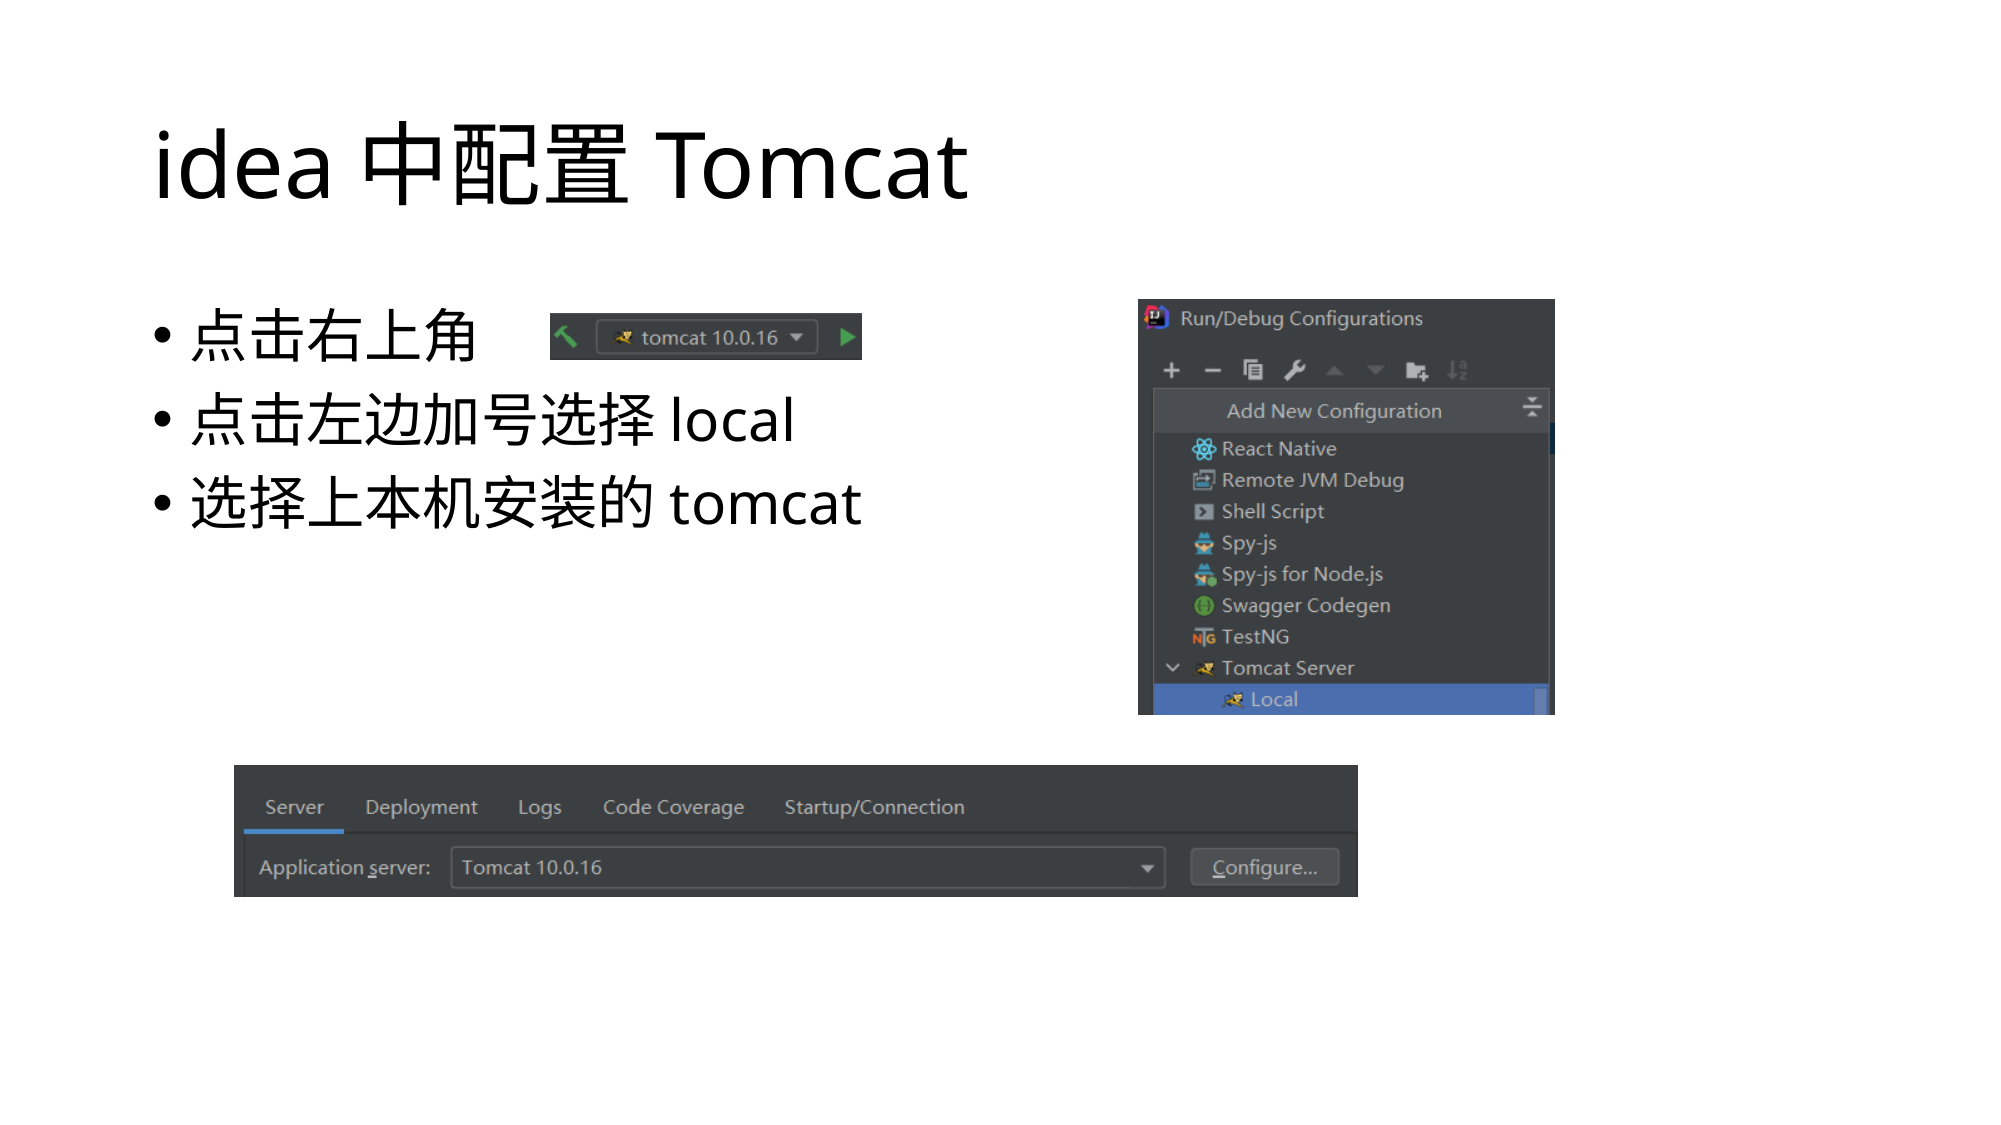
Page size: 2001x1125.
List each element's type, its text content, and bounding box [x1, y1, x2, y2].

picture [550, 313, 862, 360]
picture [1138, 299, 1555, 715]
picture [234, 765, 1358, 897]
list 点击右上角 点击左边加号选择local 选择上本机安装的tomcat [137, 299, 1863, 1014]
title idea中配置Tomcat [137, 59, 1863, 278]
